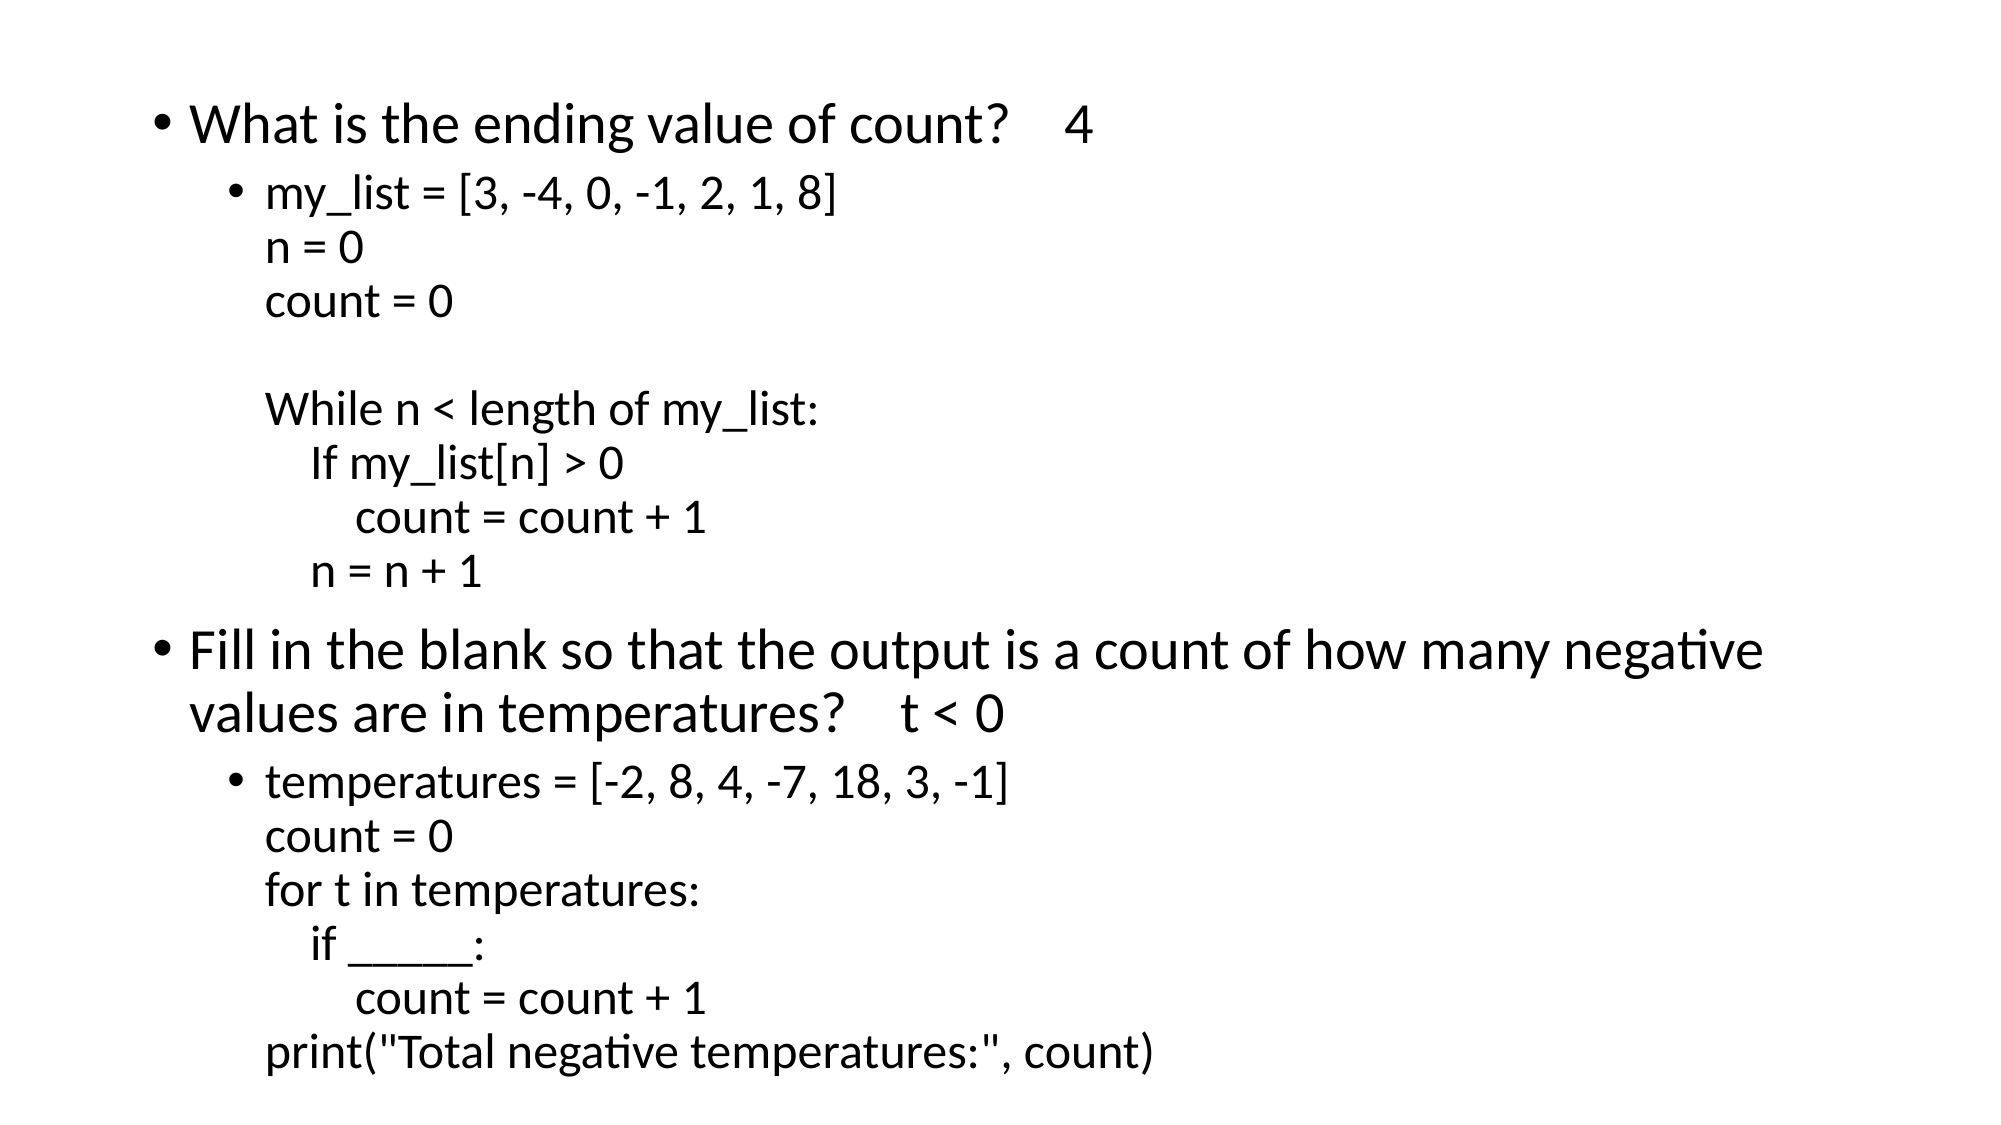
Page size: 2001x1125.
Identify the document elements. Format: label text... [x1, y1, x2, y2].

list What is the ending value of count? 4 my_list = [3, -4, 0, -1, 2, 1, 8] n = 0 count = 0 While n < length of my_list: If my_list[n] > 0 count = count + 1 n = n + 1 Fill in the blank so that the output is a count of how many negative values are in temperatures? t < 0 temperatures = [-2, 8, 4, -7, 18, 3, -1] count = 0 for t in temperatures: if _____: count = count + 1 print("Total negative temperatures:", count) [137, 85, 1863, 1125]
